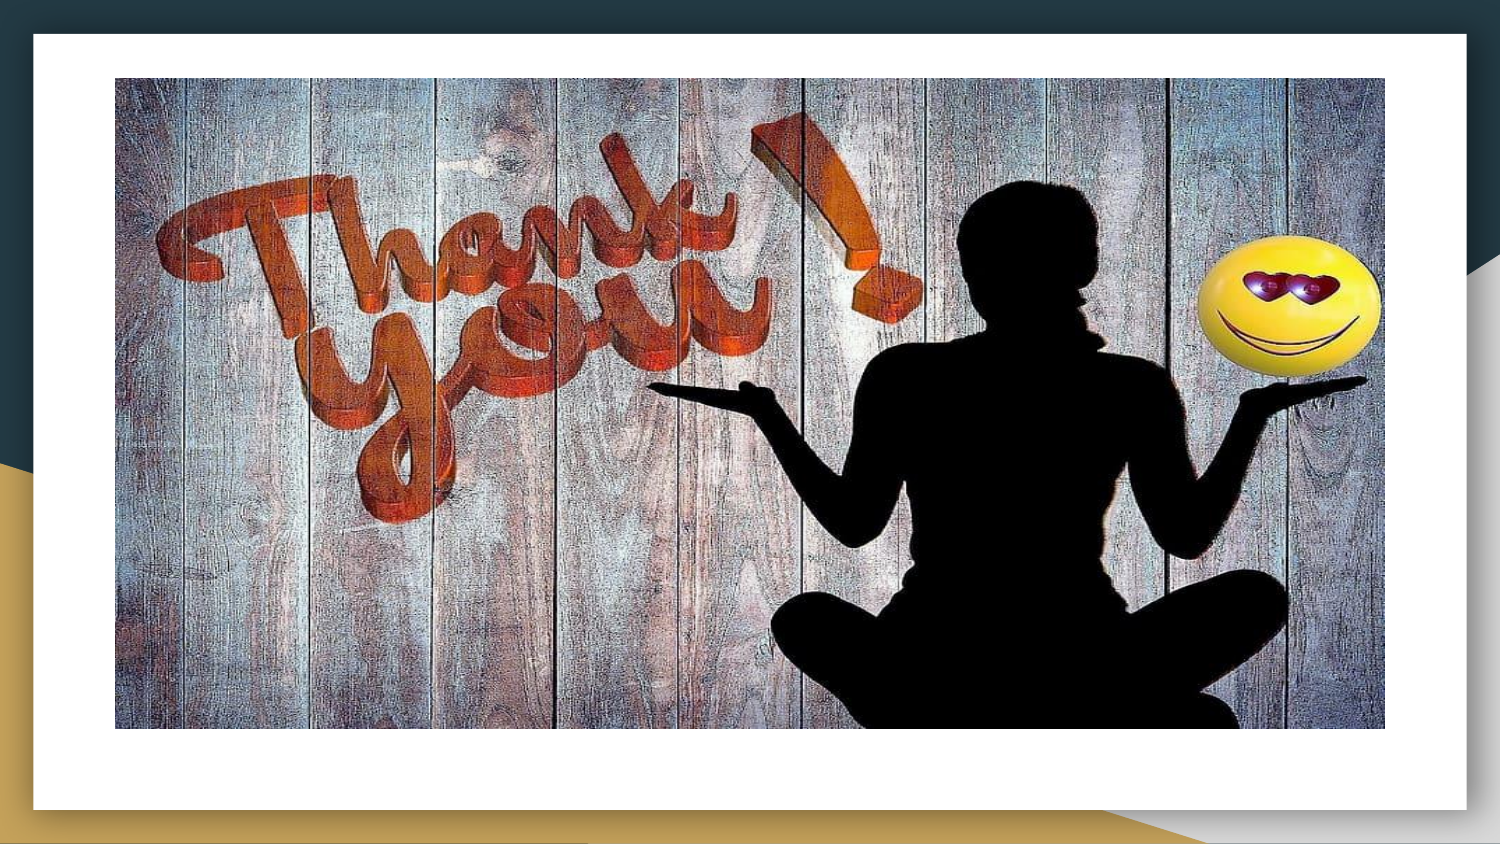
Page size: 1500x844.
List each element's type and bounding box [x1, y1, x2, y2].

picture [115, 78, 1385, 729]
